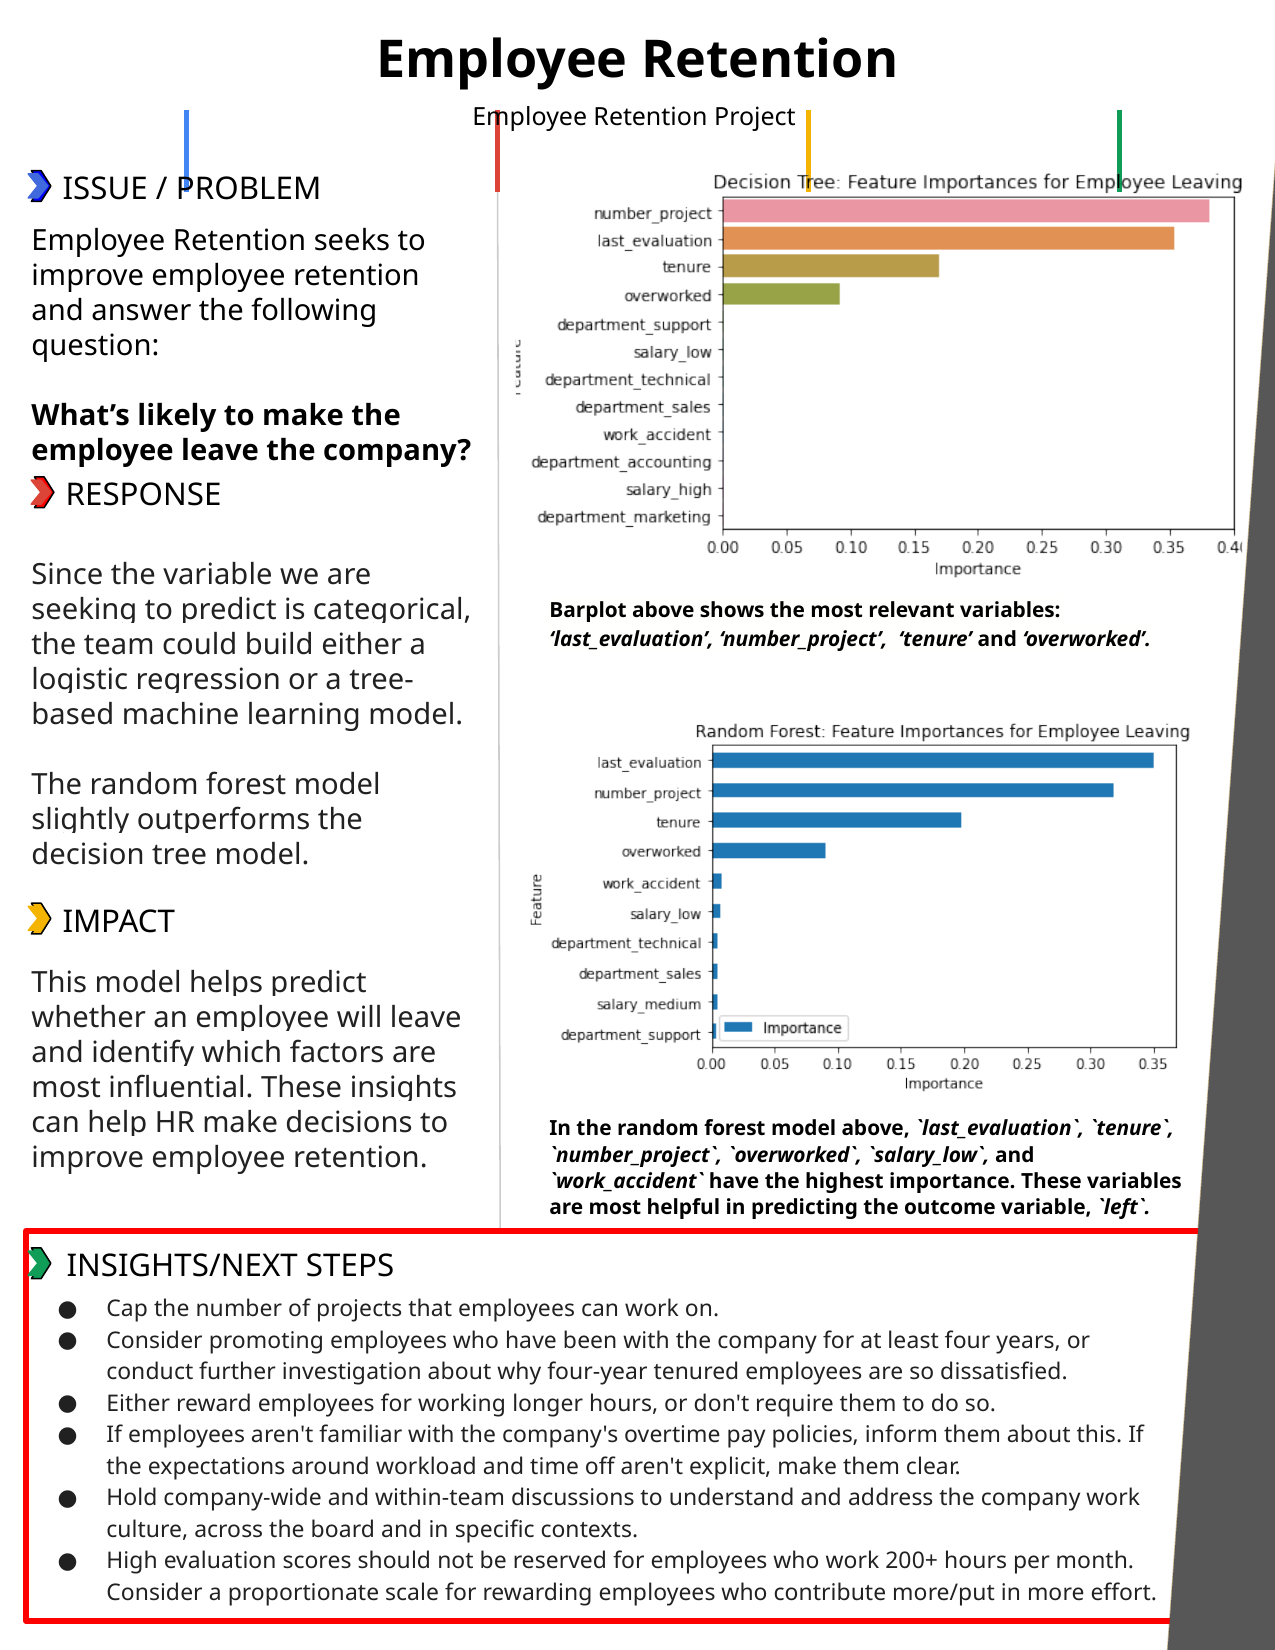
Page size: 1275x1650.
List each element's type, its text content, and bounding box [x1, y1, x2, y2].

text_box Since the variable we are seeking to predict is categorical, the team could build either a logistic regression or a tree-based machine learning model. The random forest model slightly outperforms the decision tree model. [16, 540, 490, 886]
picture [521, 722, 1201, 1092]
picture [515, 163, 1243, 587]
text_box Employee Retention [0, 10, 1275, 104]
text_box This model helps predict whether an employee will leave and identify which factors are most influential. These insights can help HR make decisions to improve employee retention. [16, 948, 490, 1189]
text_box Employee Retention Project [289, 80, 986, 145]
text_box Employee Retention seeks to improve employee retention and answer the following question: What’s likely to make the employee leave the company? [16, 206, 490, 481]
text_box Barplot above shows the most relevant variables: ‘last_evaluation’, ‘number_project’, ‘tenure’ and ‘overworked’. [534, 592, 1242, 625]
text_box Cap the number of projects that employees can work on. Consider promoting employees who have been with the company for at least four years, or conduct further investigation about why four-year tenured employees are so dissatisfied. Either reward employees for working longer hours, or don't require them to do so. If employees aren't familiar with the company's overtime pay policies, inform them about this. If the expectations around workload and time off aren't explicit, make them clear. Hold company-wide and within-team discussions to understand and address the company work culture, across the board and in specific contexts. High evaluation scores should not be reserved for employees who work 200+ hours per month. Consider a proportionate scale for rewarding employees who contribute more/put in more effort. [16, 1274, 1175, 1620]
text_box In the random forest model above, `last_evaluation`, `tenure`, `number_project`, `overworked`, `salary_low`, and `work_accident` have the highest importance. These variables are most helpful in predicting the outcome variable, `left`. [534, 1098, 1201, 1146]
